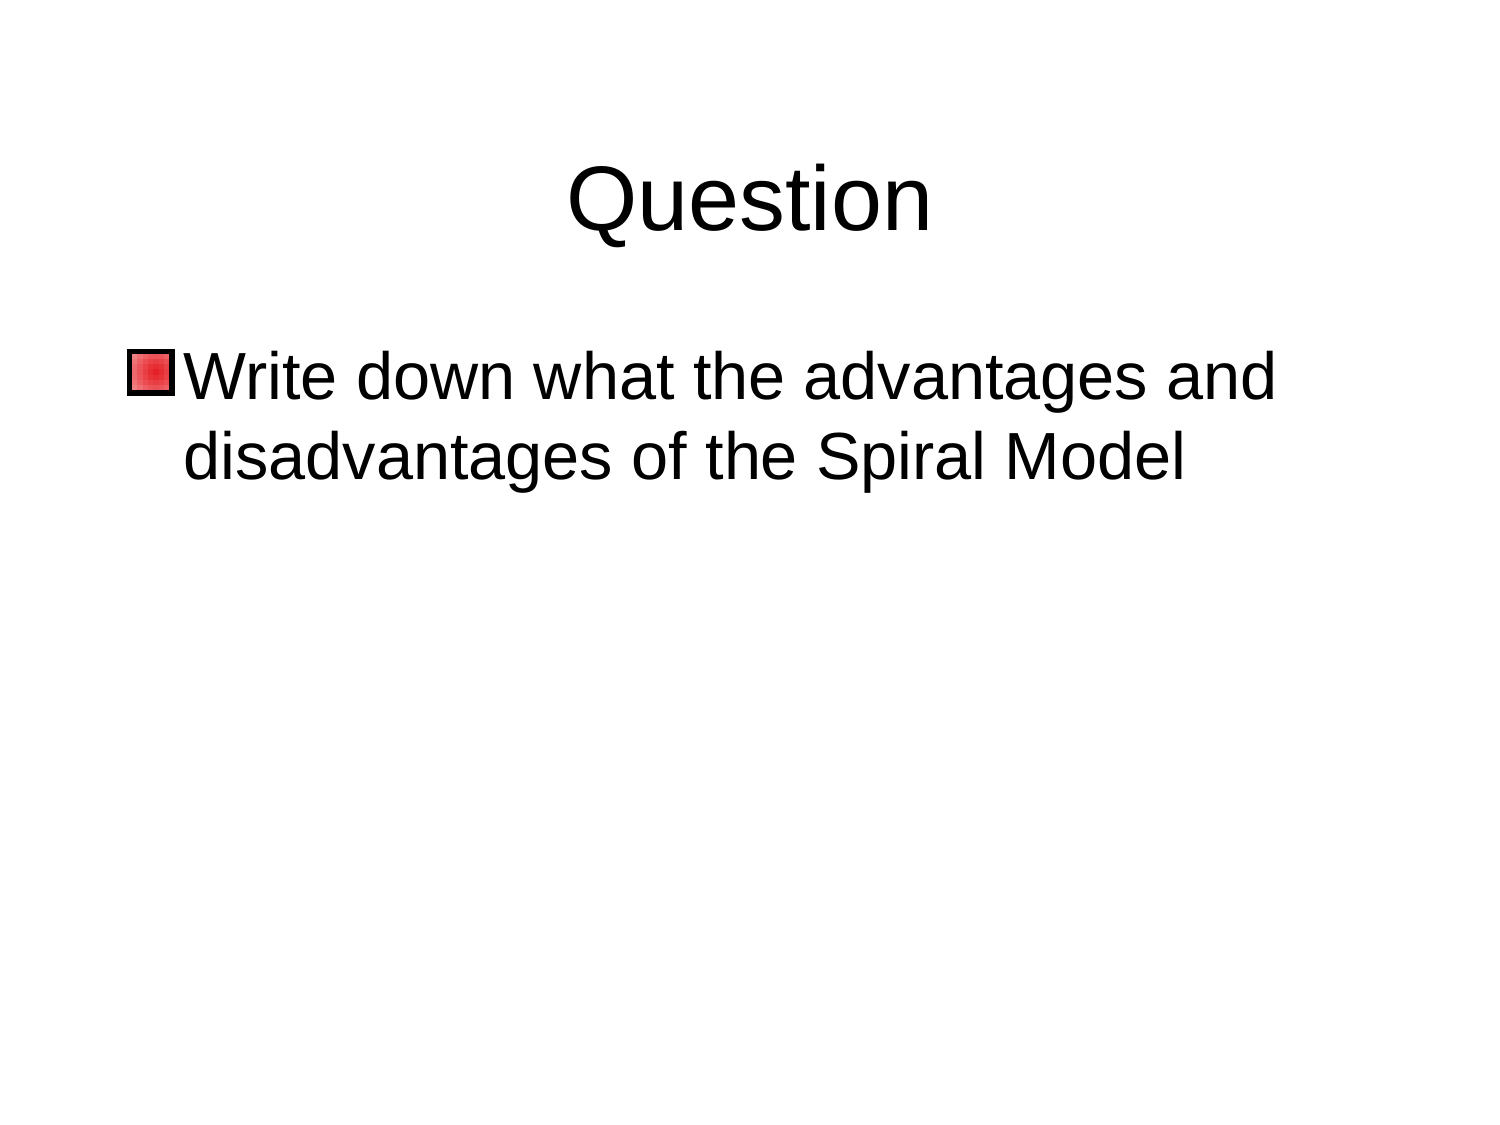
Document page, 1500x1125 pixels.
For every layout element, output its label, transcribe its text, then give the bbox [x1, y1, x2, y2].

title Question [112, 99, 1388, 288]
list Write down what the advantages and disadvantages of the Spiral Model [112, 324, 1388, 1000]
picture [127, 349, 175, 396]
